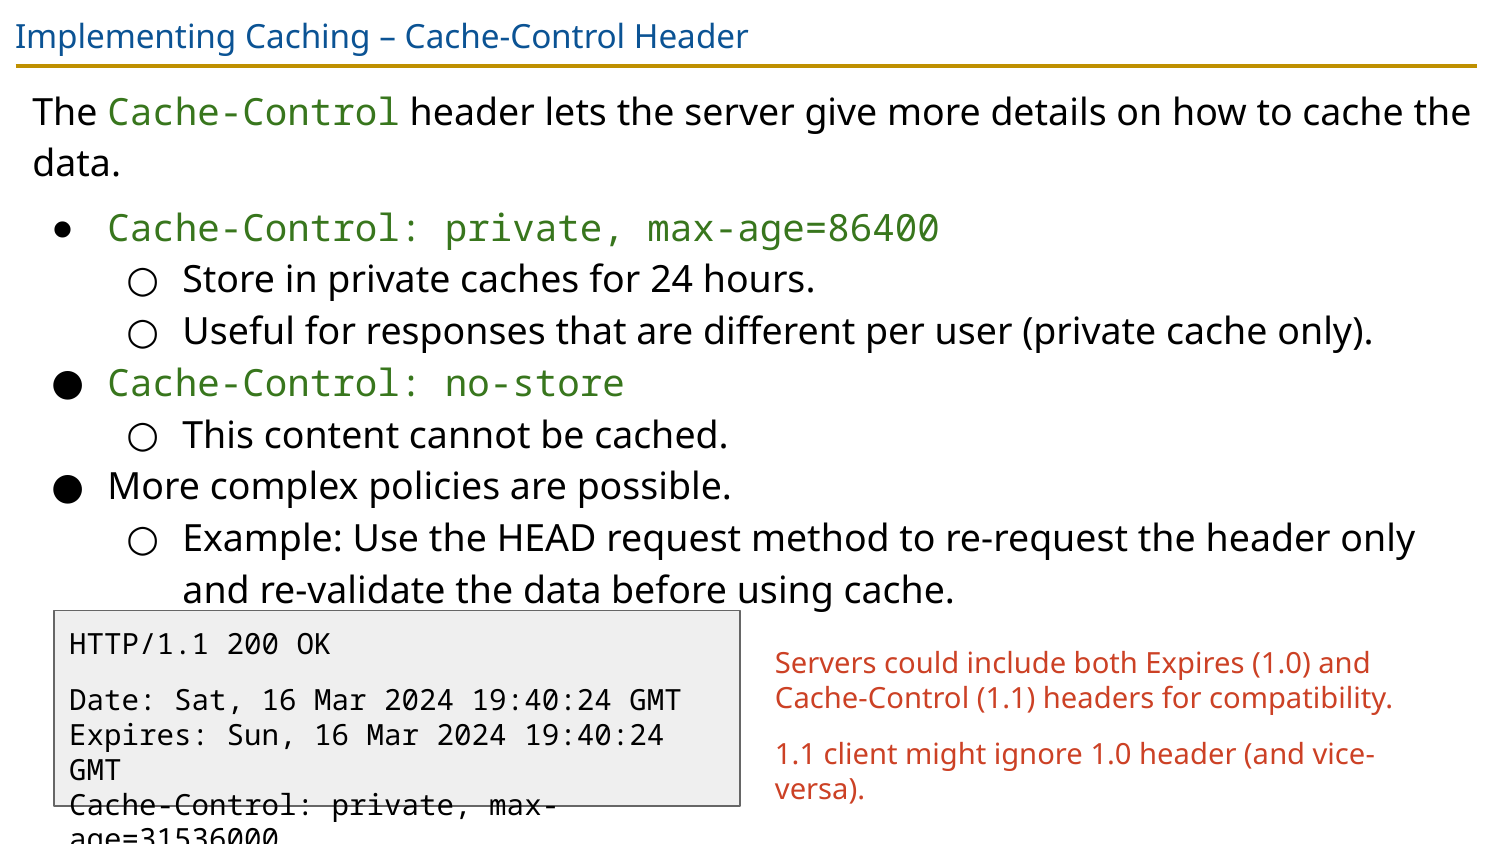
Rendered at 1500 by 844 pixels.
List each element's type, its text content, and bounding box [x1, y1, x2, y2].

text_box HTTP/1.1 200 OK Date: Sat, 16 Mar 2024 19:40:24 GMT Expires: Sun, 16 Mar 2024 19:40:24 GMT Cache-Control: private, max-age=31536000 [54, 610, 740, 807]
text_box Servers could include both Expires (1.0) and Cache-Control (1.1) headers for compatibility. 1.1 client might ignore 1.0 header (and vice-versa). [760, 629, 1446, 821]
list The Cache-Control header lets the server give more details on how to cache the data. Cache-Control: private, max-age=86400 Store in private caches for 24 hours. Useful for responses that are different per user (private cache only). Cache-Control: no-store This content cannot be cached. More complex policies are possible. Example: Use the HEAD request method to re-request the header only and re-validate the data before using cache. [17, 65, 1500, 586]
title Implementing Caching – Cache-Control Header [0, 0, 1500, 65]
